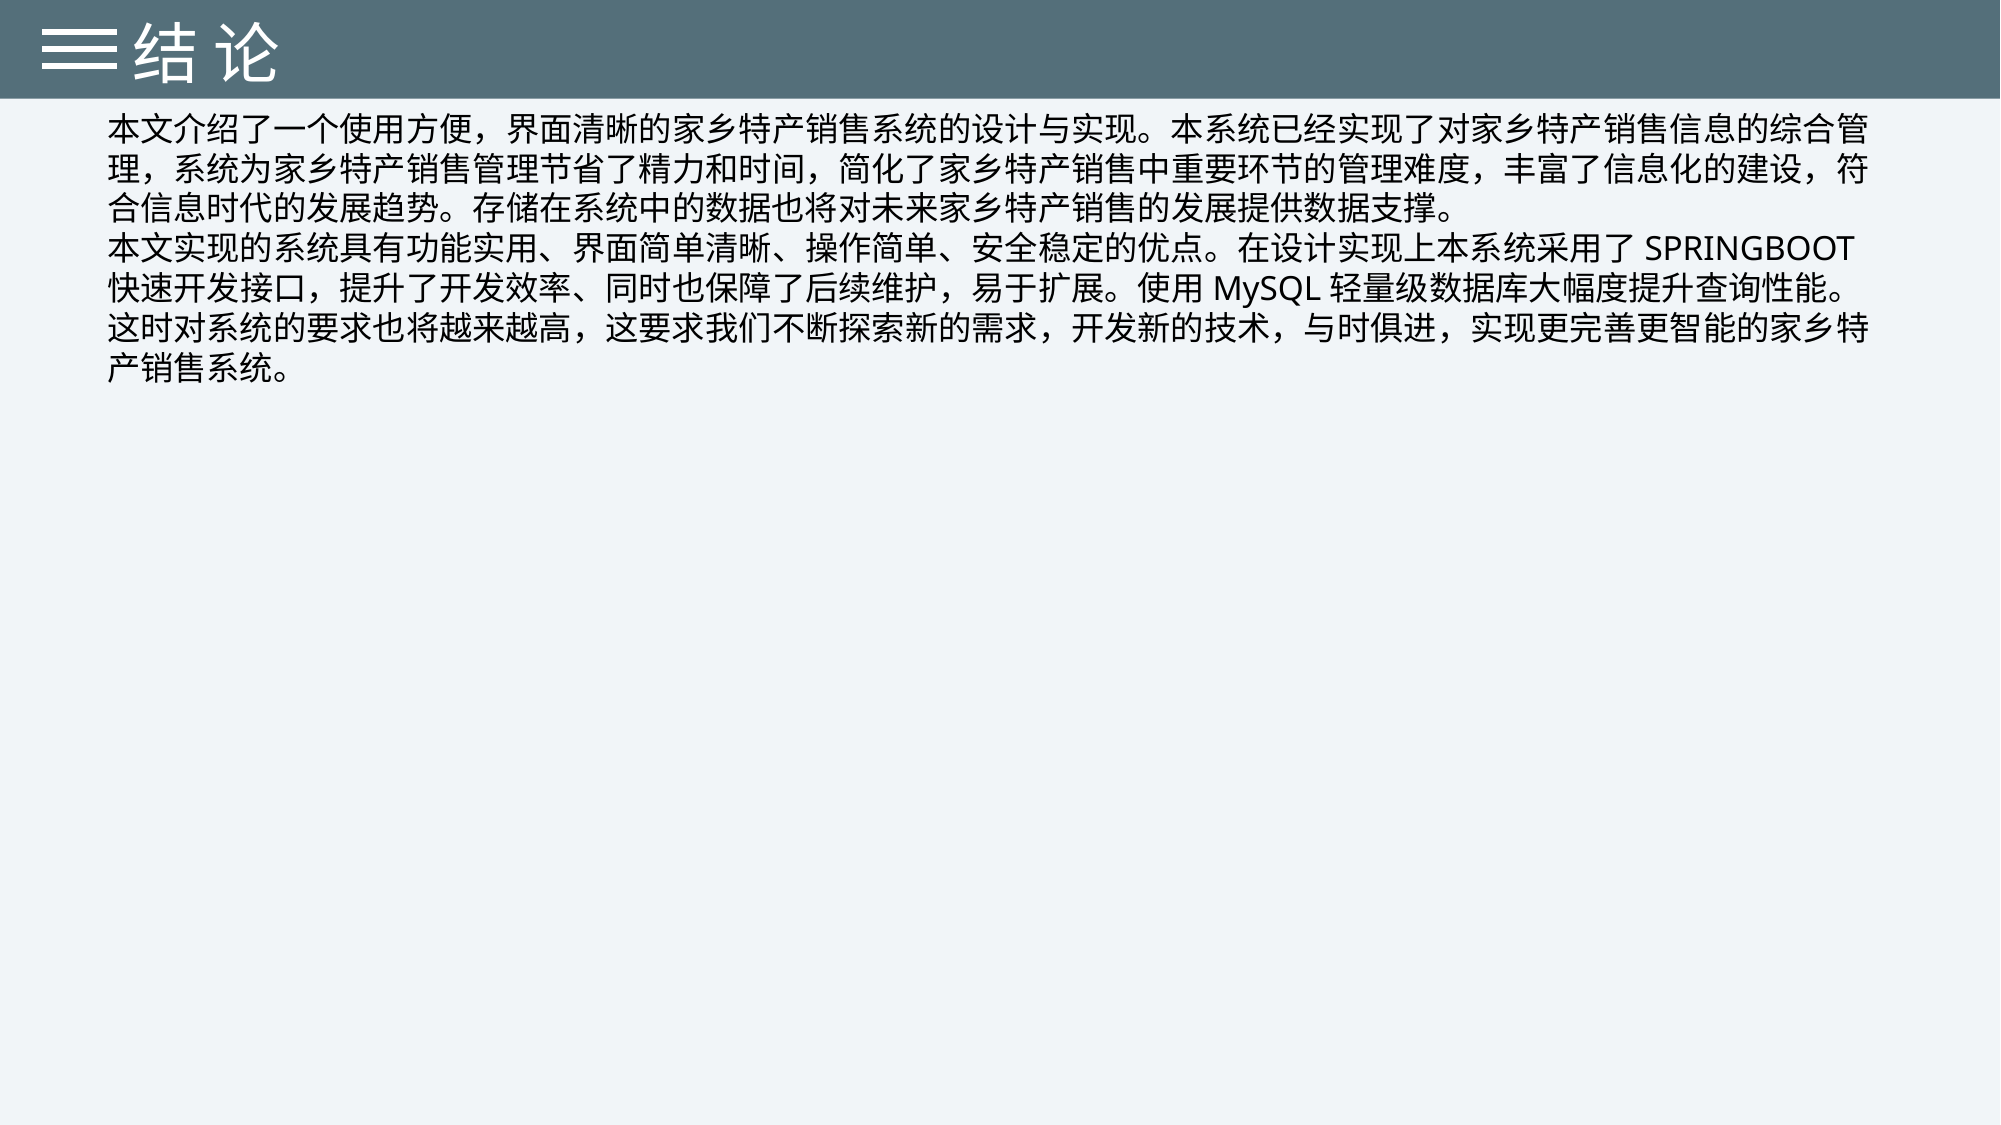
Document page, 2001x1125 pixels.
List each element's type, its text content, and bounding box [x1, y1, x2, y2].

text_box [0, 0, 2000, 100]
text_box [42, 32, 118, 67]
text_box 本文介绍了一个使用方便，界面清晰的家乡特产销售系统的设计与实现。本系统已经实现了对家乡特产销售信息的综合管理，系统为家乡特产销售管理节省了精力和时间，简化了家乡特产销售中重要环节的管理难度，丰富了信息化的建设，符合信息时代的发展趋势。存储在系统中的数据也将对未来家乡特产销售的发展提供数据支撑。 本文实现的系统具有功能实用、界面简单清晰、操作简单、安全稳定的优点。在设计实现上本系统采用了SPRINGBOOT快速开发接口，提升了开发效率、同时也保障了后续维护，易于扩展。使用MySQL轻量级数据库大幅度提升查询性能。这时对系统的要求也将越来越高，这要求我们不断探索新的需求，开发新的技术，与时俱进，实现更完善更智能的家乡特产销售系统。 [92, 100, 1908, 395]
text_box 结 论 [117, 4, 679, 100]
